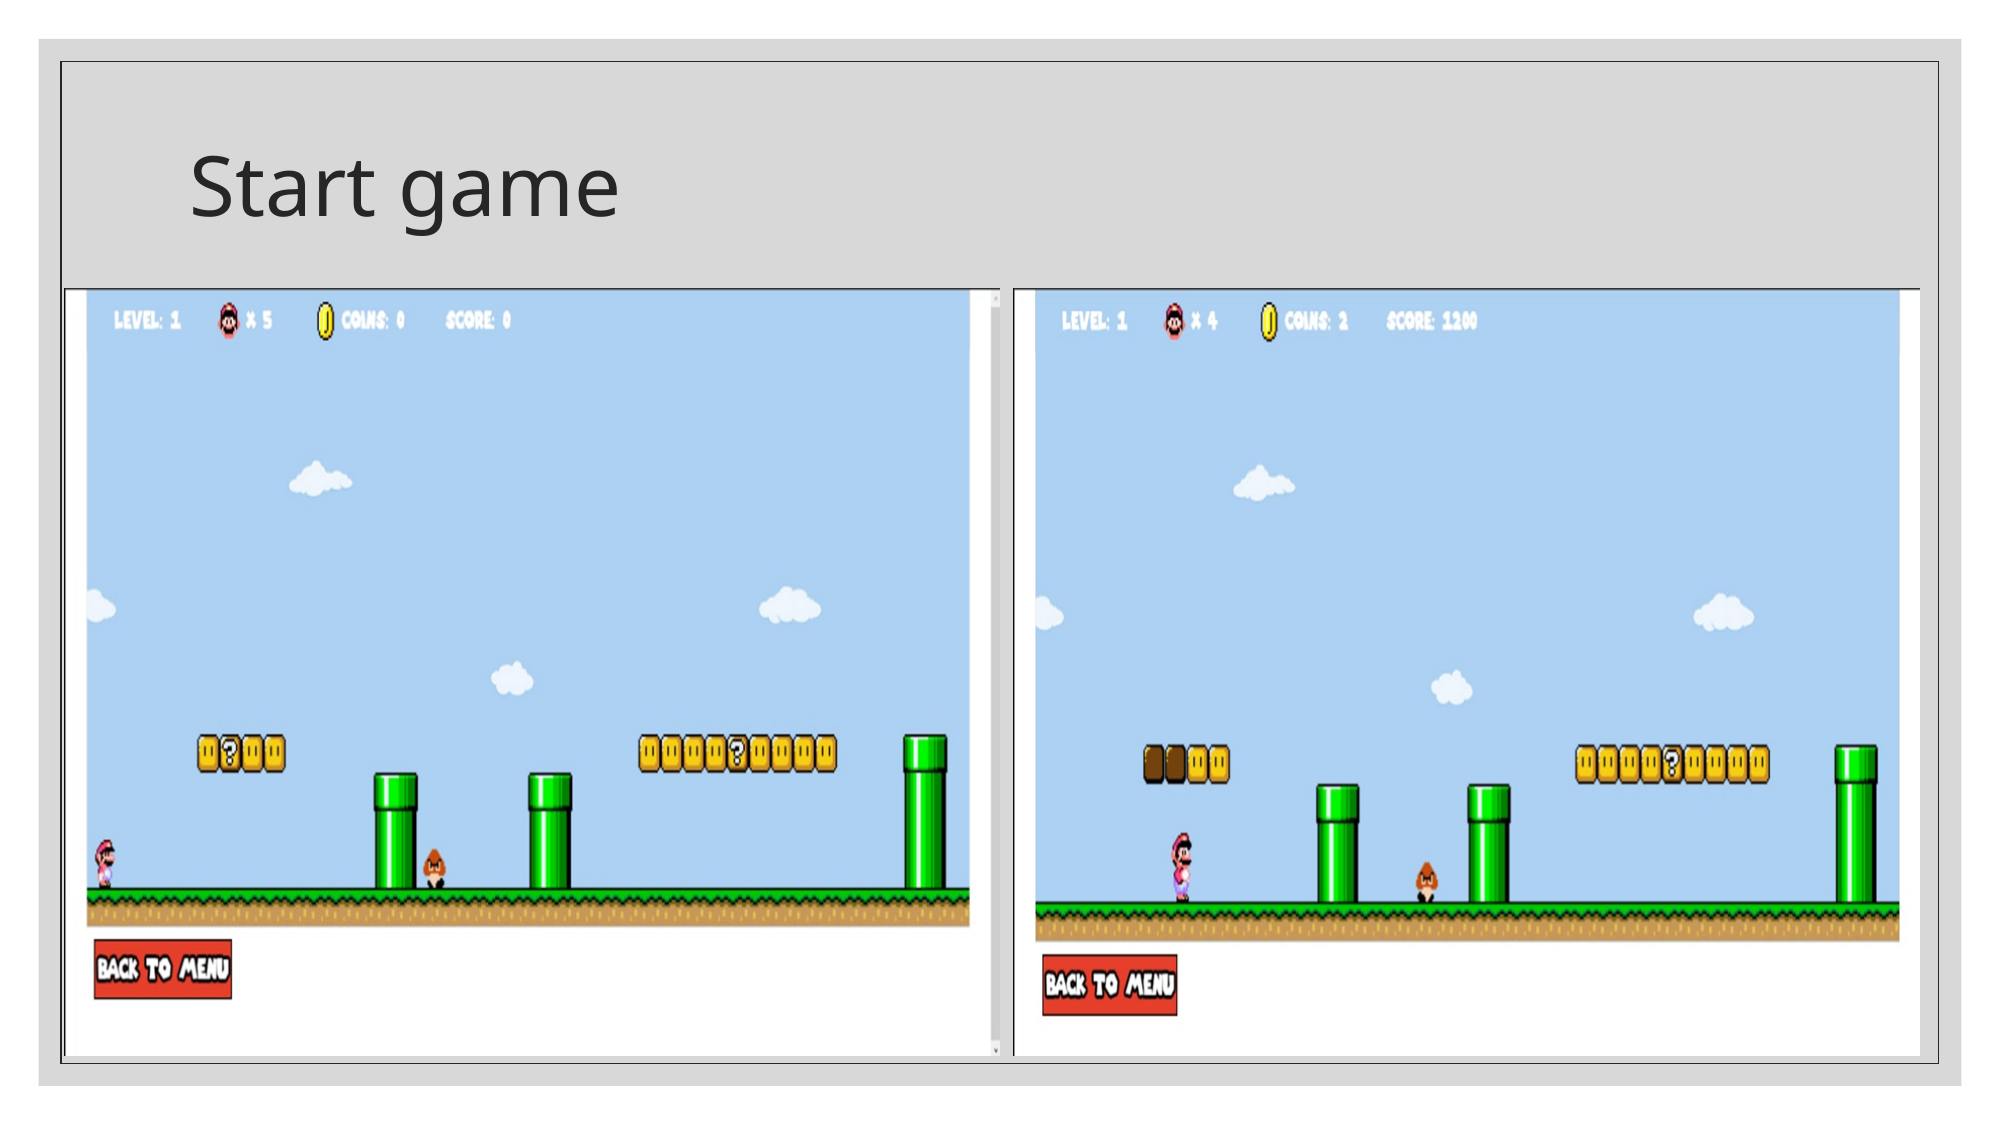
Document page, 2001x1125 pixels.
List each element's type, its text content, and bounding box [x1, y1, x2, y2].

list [64, 288, 1000, 1056]
title Start game [174, 105, 1825, 274]
picture [1013, 288, 1920, 1056]
